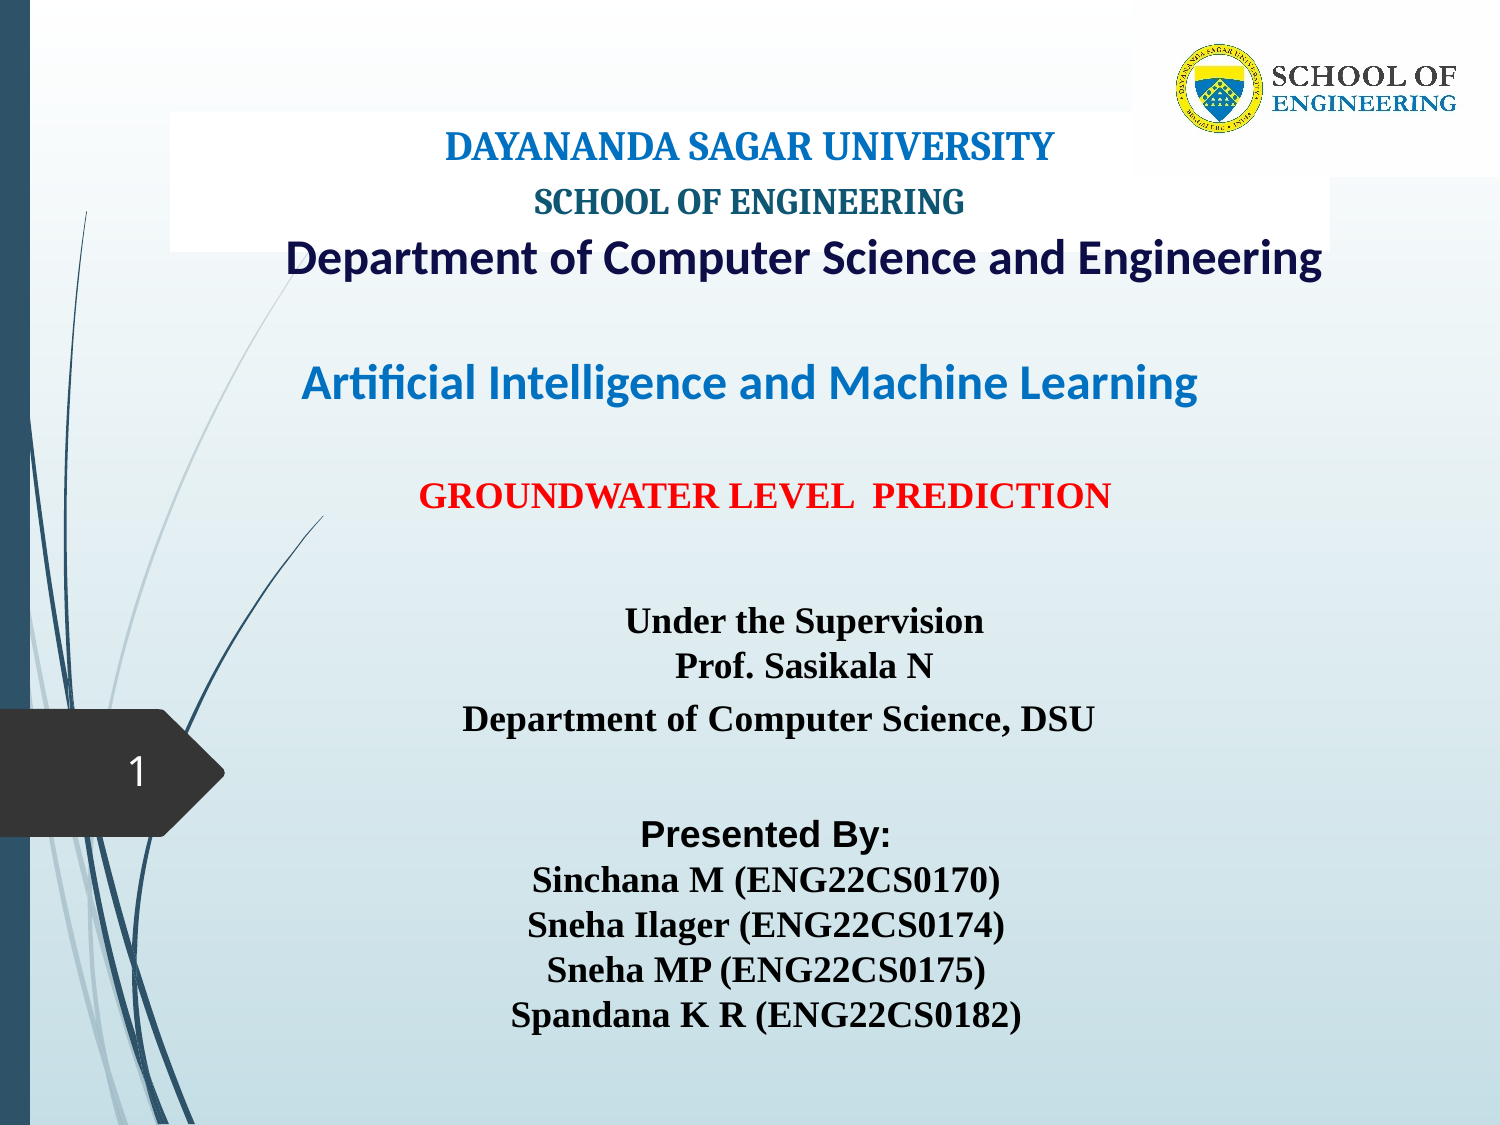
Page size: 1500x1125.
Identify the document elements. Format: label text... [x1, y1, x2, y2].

text_box Under the Supervision Prof. Sasikala N Department of Computer Science, DSU [320, 588, 1289, 747]
text_box Artificial Intelligence and Machine Learning [265, 341, 1235, 417]
subtitle GROUNDWATER LEVEL PREDICTION [143, 463, 1419, 584]
text_box DAYANANDA SAGAR UNIVERSITY SCHOOL OF ENGINEERING [170, 111, 1330, 217]
text_box 1 [69, 742, 166, 803]
text_box Presented By: Sinchana M (ENG22CS0170) Sneha Ilager (ENG22CS0174) Sneha MP (ENG22CS0175) Spandana K R (ENG22CS0182) [441, 802, 1092, 1088]
picture [1132, 0, 1500, 177]
text_box Department of Computer Science and Engineering [85, 217, 1500, 338]
